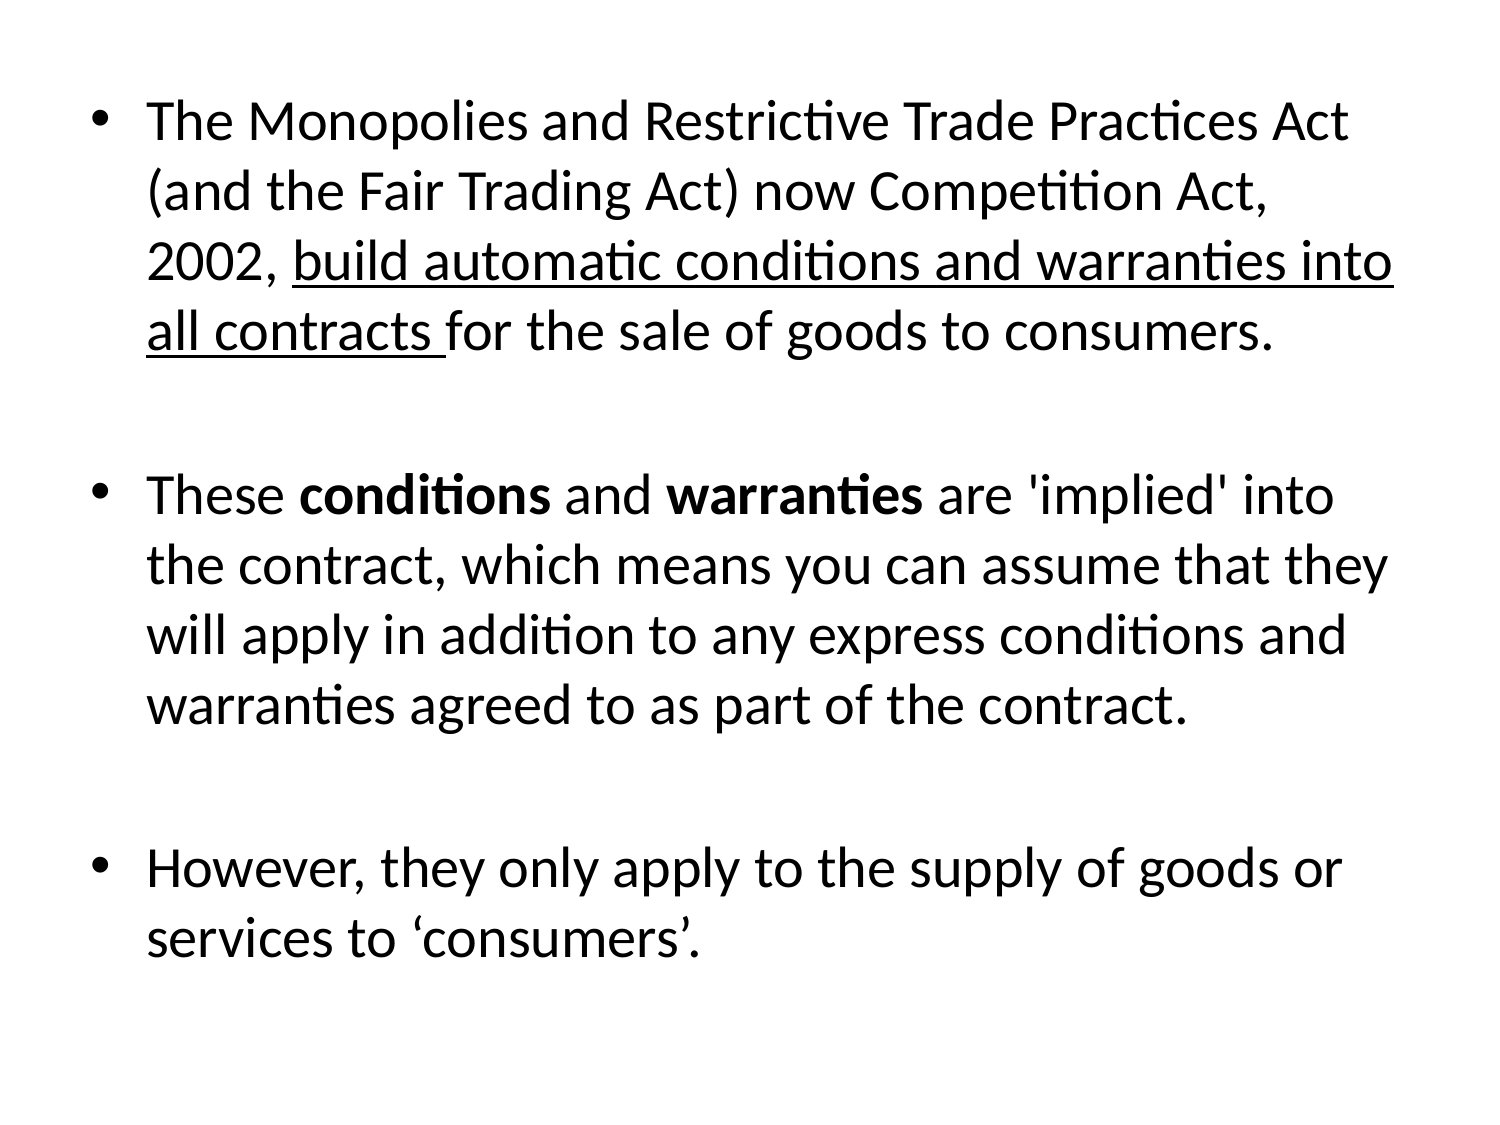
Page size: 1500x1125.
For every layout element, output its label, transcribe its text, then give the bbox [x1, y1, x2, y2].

list The Monopolies and Restrictive Trade Practices Act (and the Fair Trading Act) now Competition Act, 2002, build automatic conditions and warranties into all contracts for the sale of goods to consumers. These conditions and warranties are 'implied' into the contract, which means you can assume that they will apply in addition to any express conditions and warranties agreed to as part of the contract. However, they only apply to the supply of goods or services to ‘consumers’. [75, 75, 1425, 1063]
